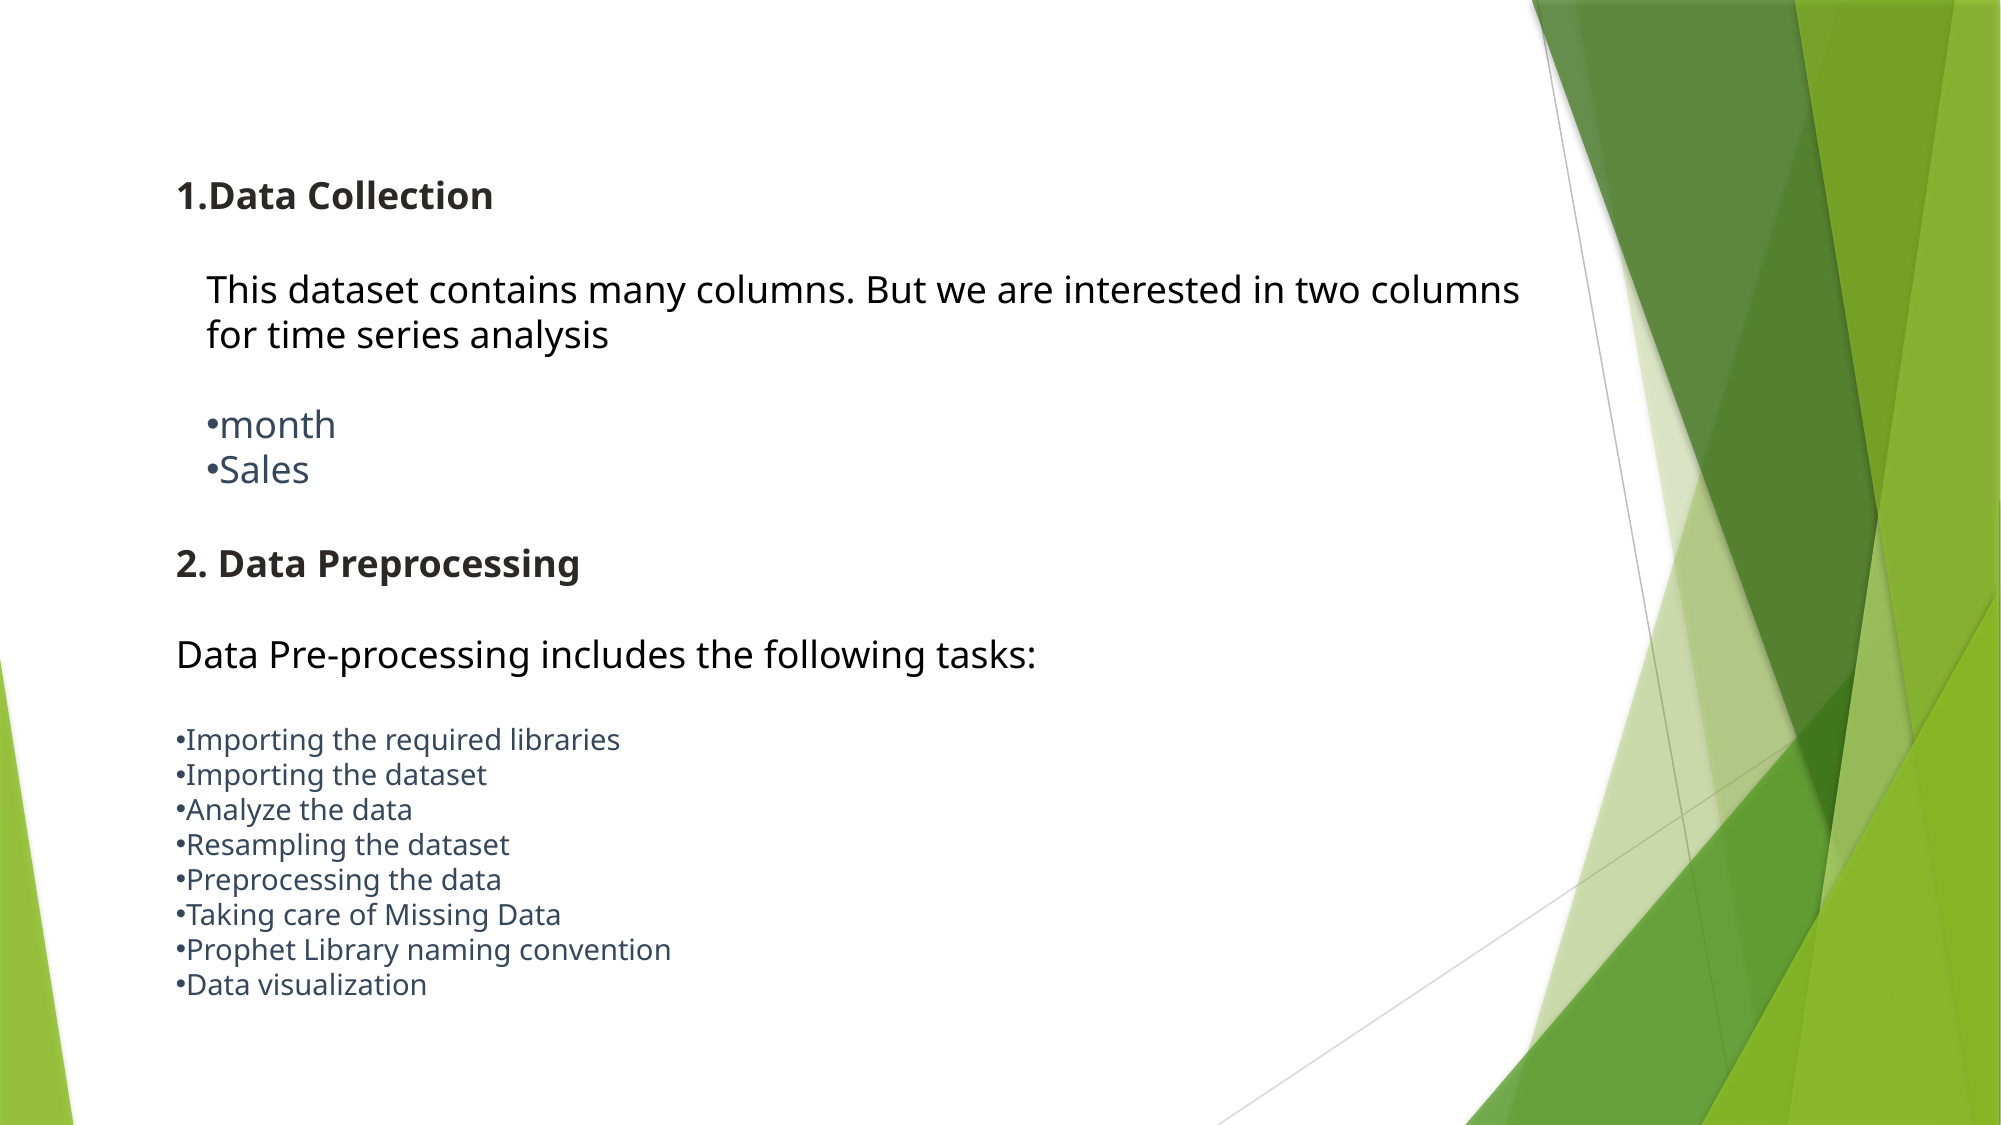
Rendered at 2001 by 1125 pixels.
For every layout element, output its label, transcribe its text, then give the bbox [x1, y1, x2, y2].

text_box Data Pre-processing includes the following tasks: Importing the required libraries Importing the dataset Analyze the data Resampling the dataset Preprocessing the data Taking care of Missing Data Prophet Library naming convention Data visualization [161, 624, 1065, 1054]
text_box 1.Data Collection [161, 164, 762, 269]
text_box This dataset contains many columns. But we are interested in two columns for time series analysis month Sales [191, 258, 1564, 499]
text_box 2. Data Preprocessing [161, 532, 1501, 592]
